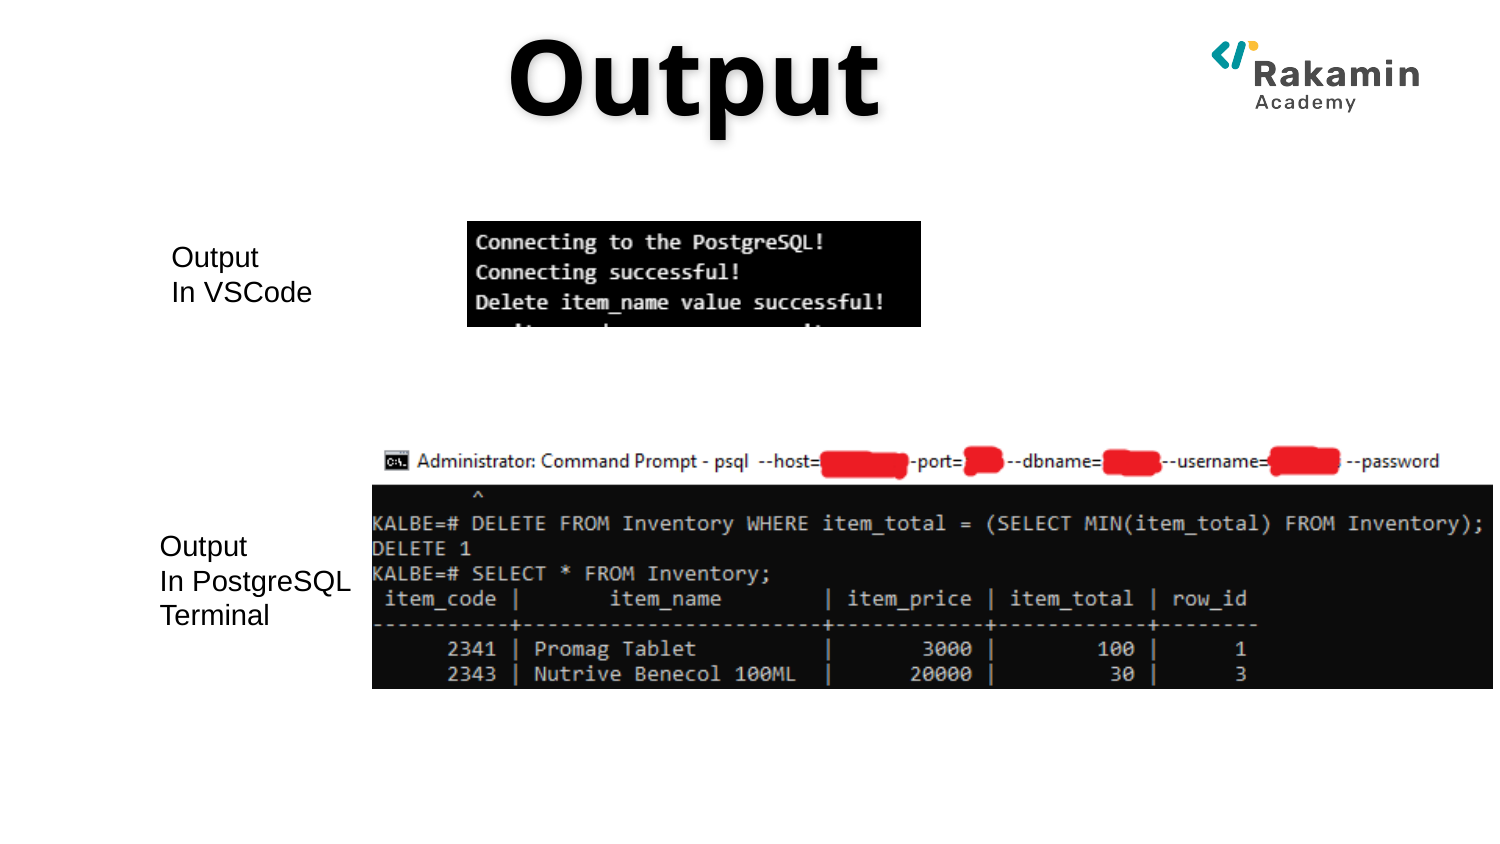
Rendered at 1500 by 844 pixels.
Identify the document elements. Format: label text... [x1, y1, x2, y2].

picture [1200, 30, 1431, 120]
text_box Output [0, 0, 1389, 152]
text_box Output In VSCode [156, 223, 373, 324]
text_box Output In PostgreSQL Terminal [144, 511, 366, 647]
picture [371, 438, 1493, 690]
picture [467, 221, 921, 327]
